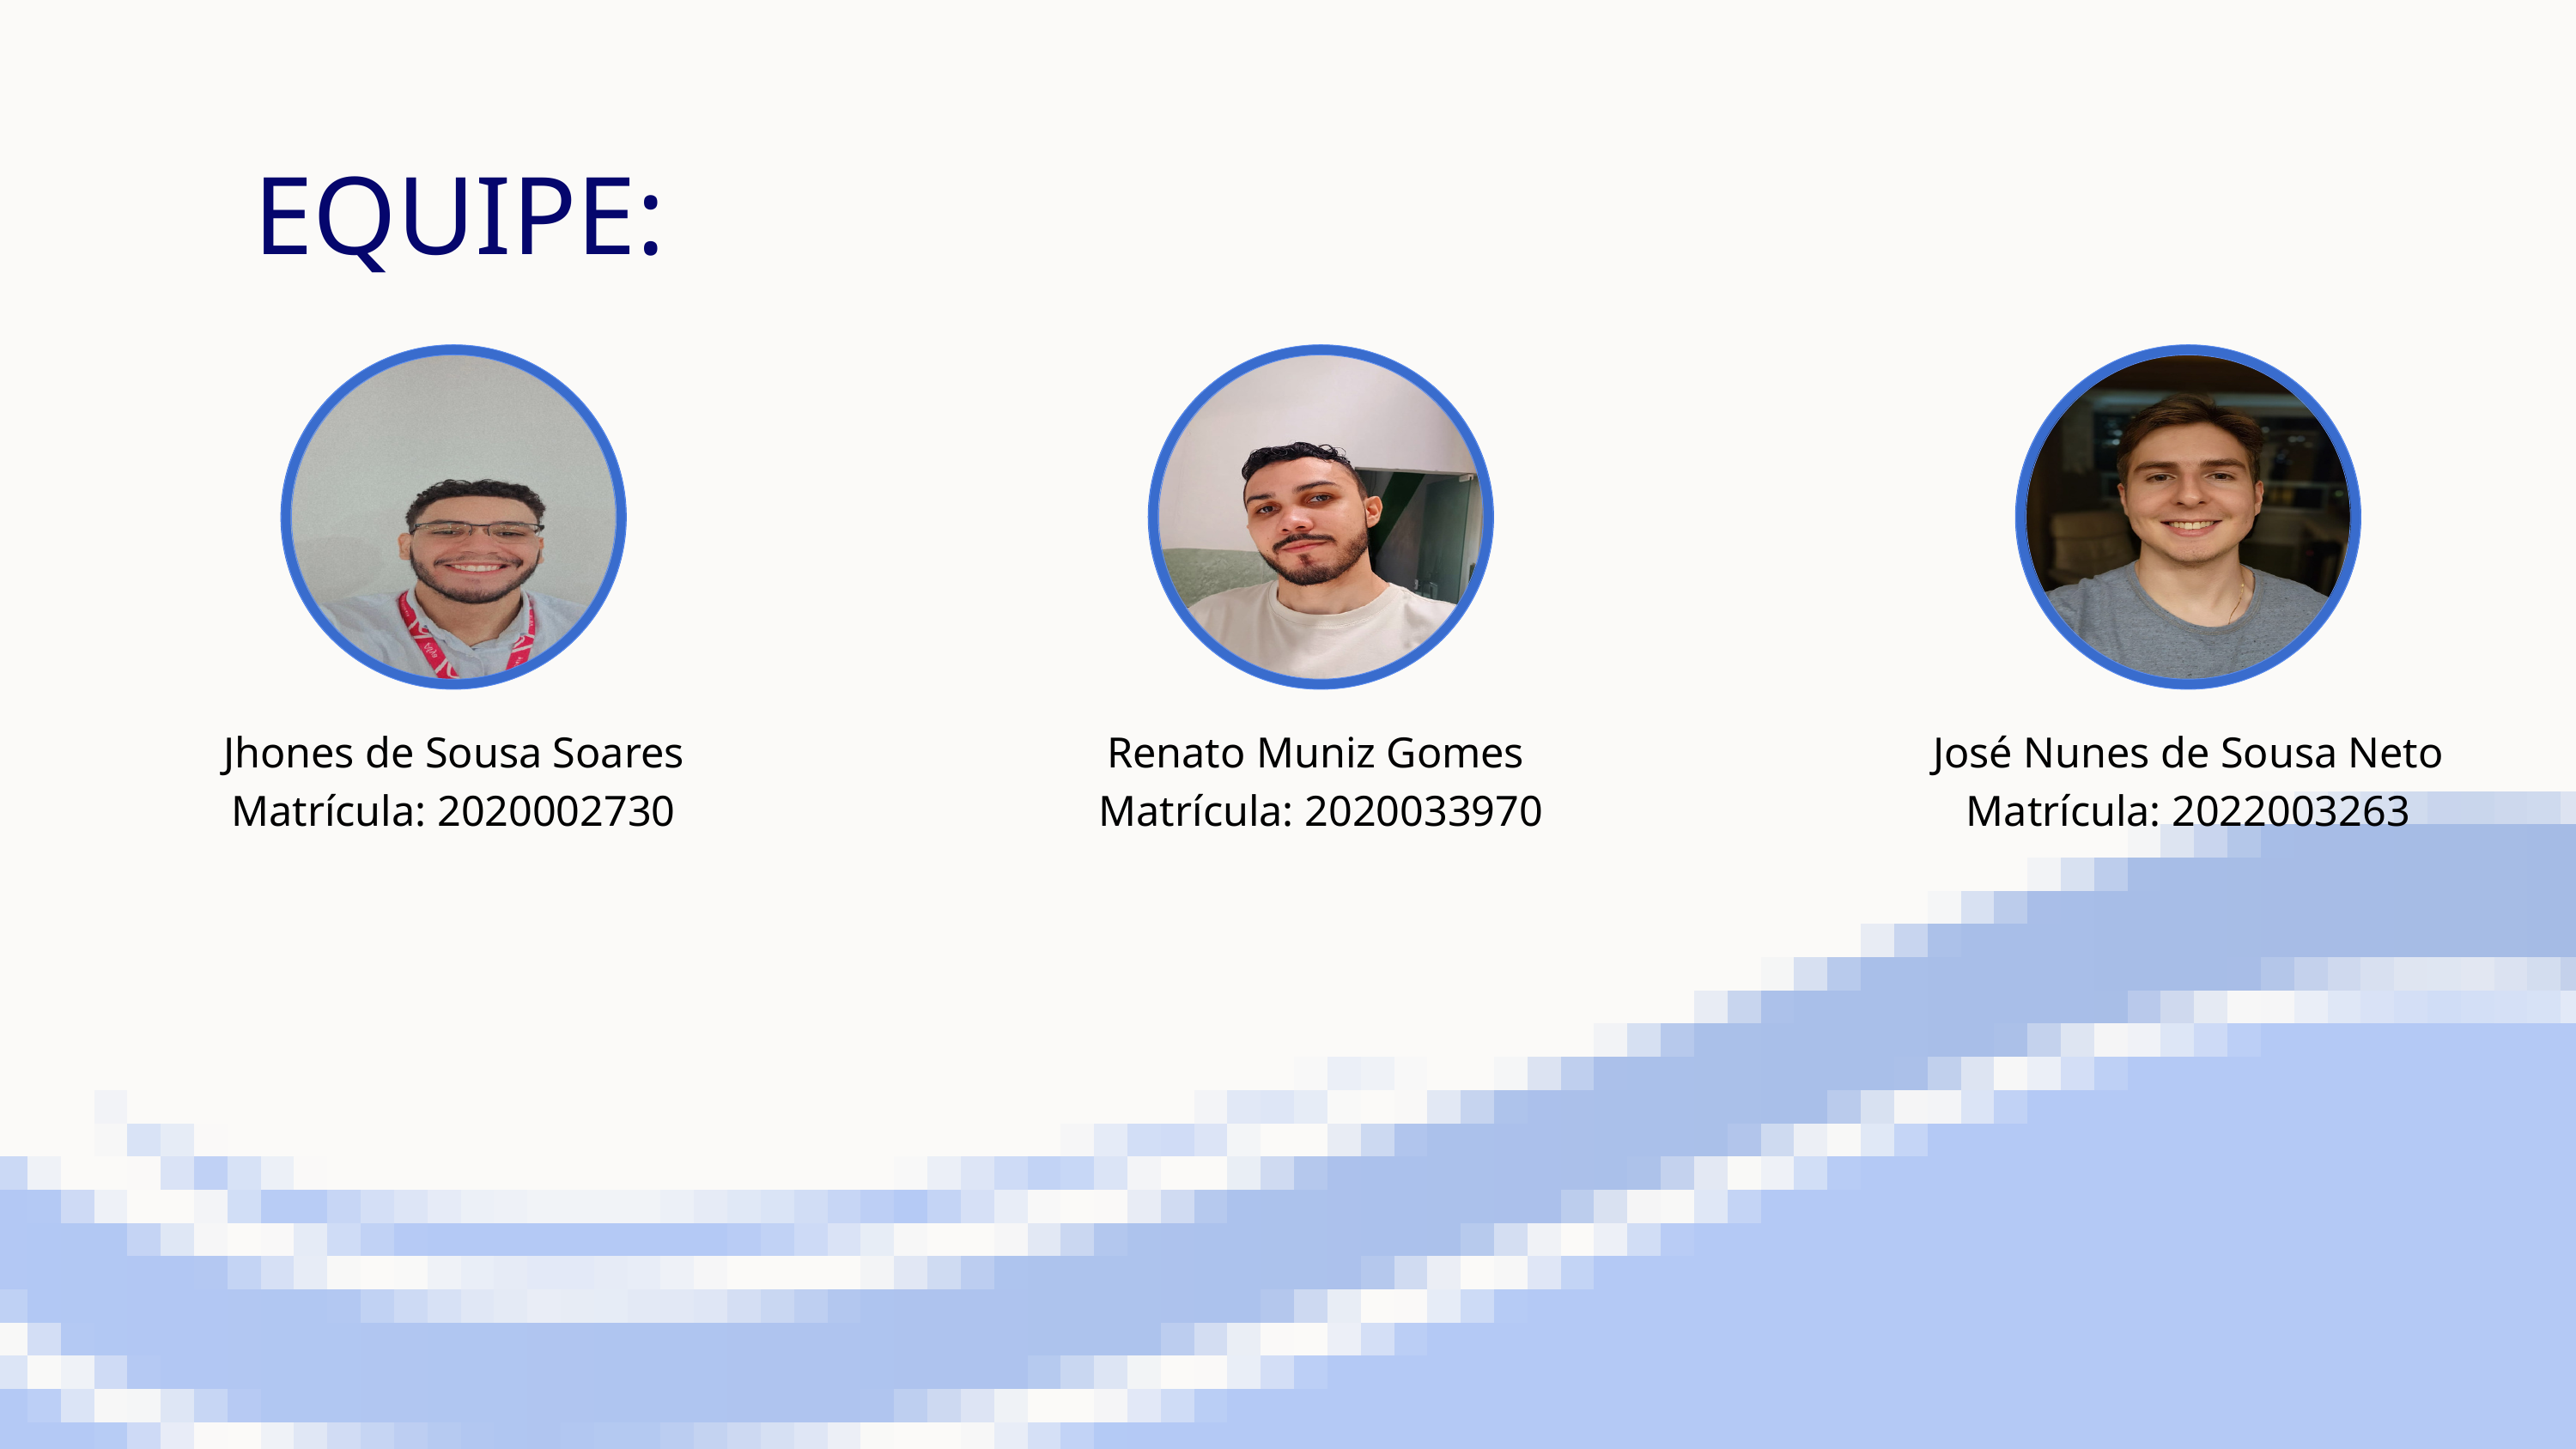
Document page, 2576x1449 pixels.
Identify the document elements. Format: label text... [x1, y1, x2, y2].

text_box Jhones de Sousa Soares Matrícula: 2020002730 [198, 717, 708, 834]
text_box José Nunes de Sousa Neto Matrícula: 2022003263 [1905, 717, 2471, 834]
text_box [2015, 343, 2361, 690]
text_box Renato Muniz Gomes Matrícula: 2020033970 [1066, 717, 1576, 834]
text_box [0, 791, 2576, 1449]
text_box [1147, 343, 1494, 690]
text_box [280, 343, 627, 690]
text_box EQUIPE: [253, 125, 2211, 276]
